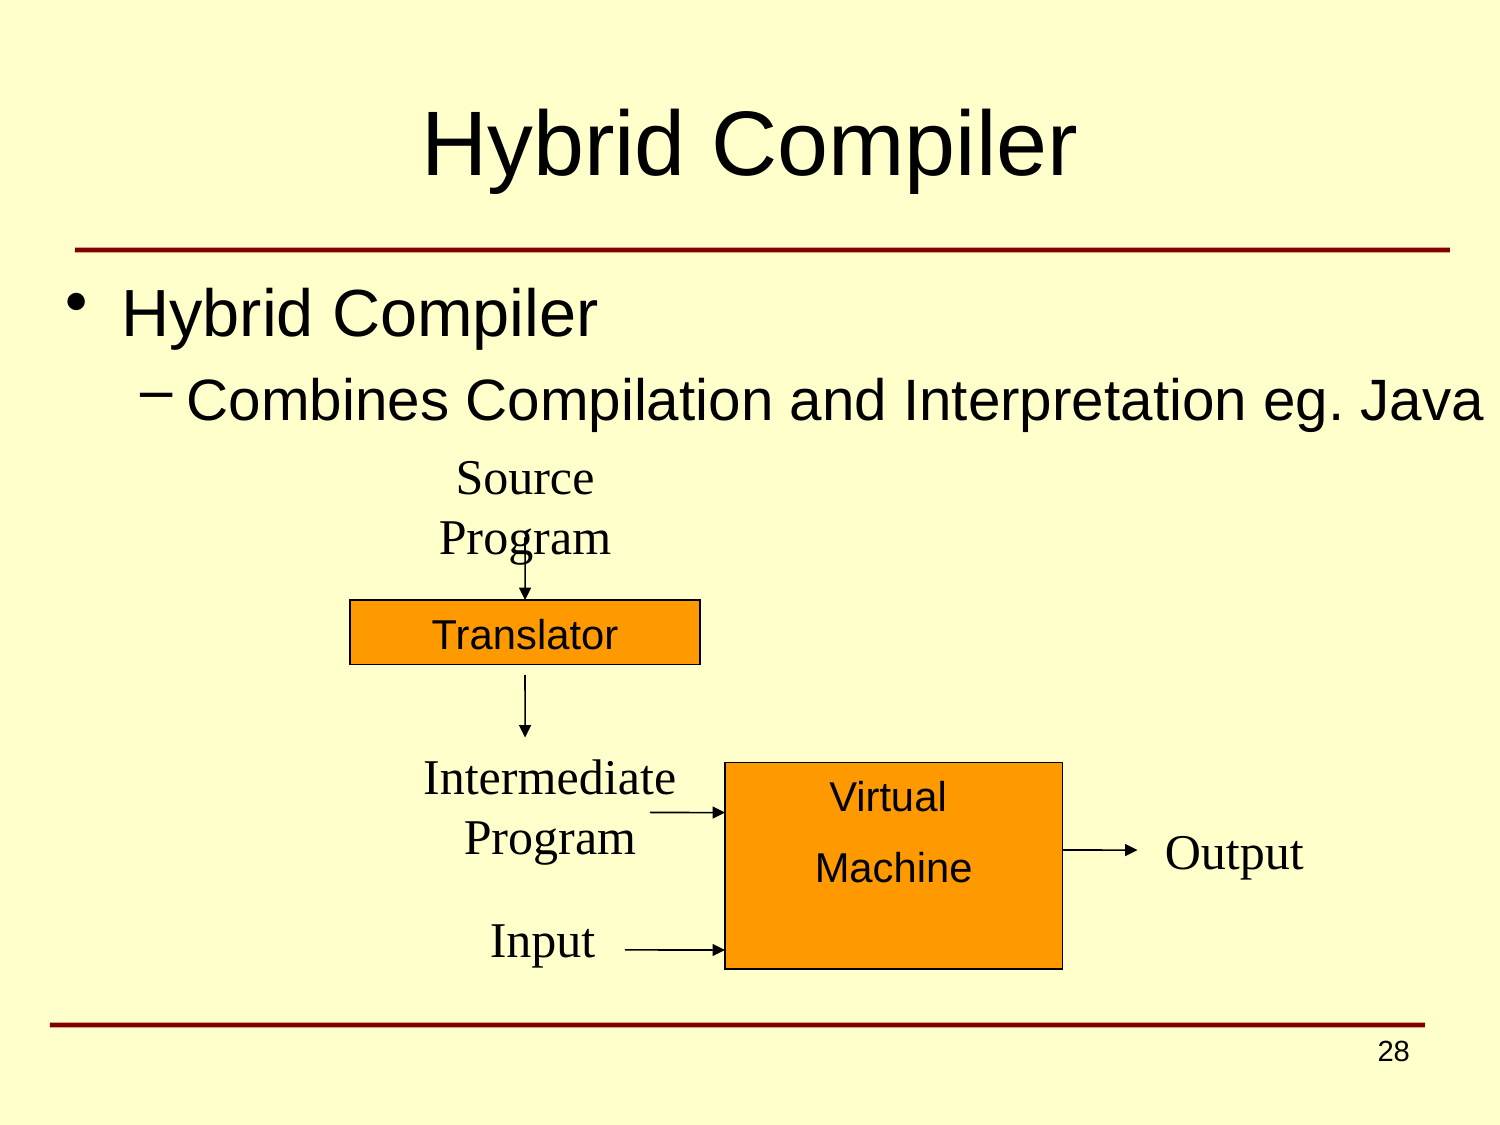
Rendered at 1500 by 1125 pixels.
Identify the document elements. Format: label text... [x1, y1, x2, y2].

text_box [349, 437, 1320, 980]
list Hybrid Compiler Combines Compilation and Interpretation eg. Java [50, 262, 1500, 1043]
slide_number 28 [1074, 1024, 1426, 1103]
title Hybrid Compiler [75, 45, 1425, 233]
